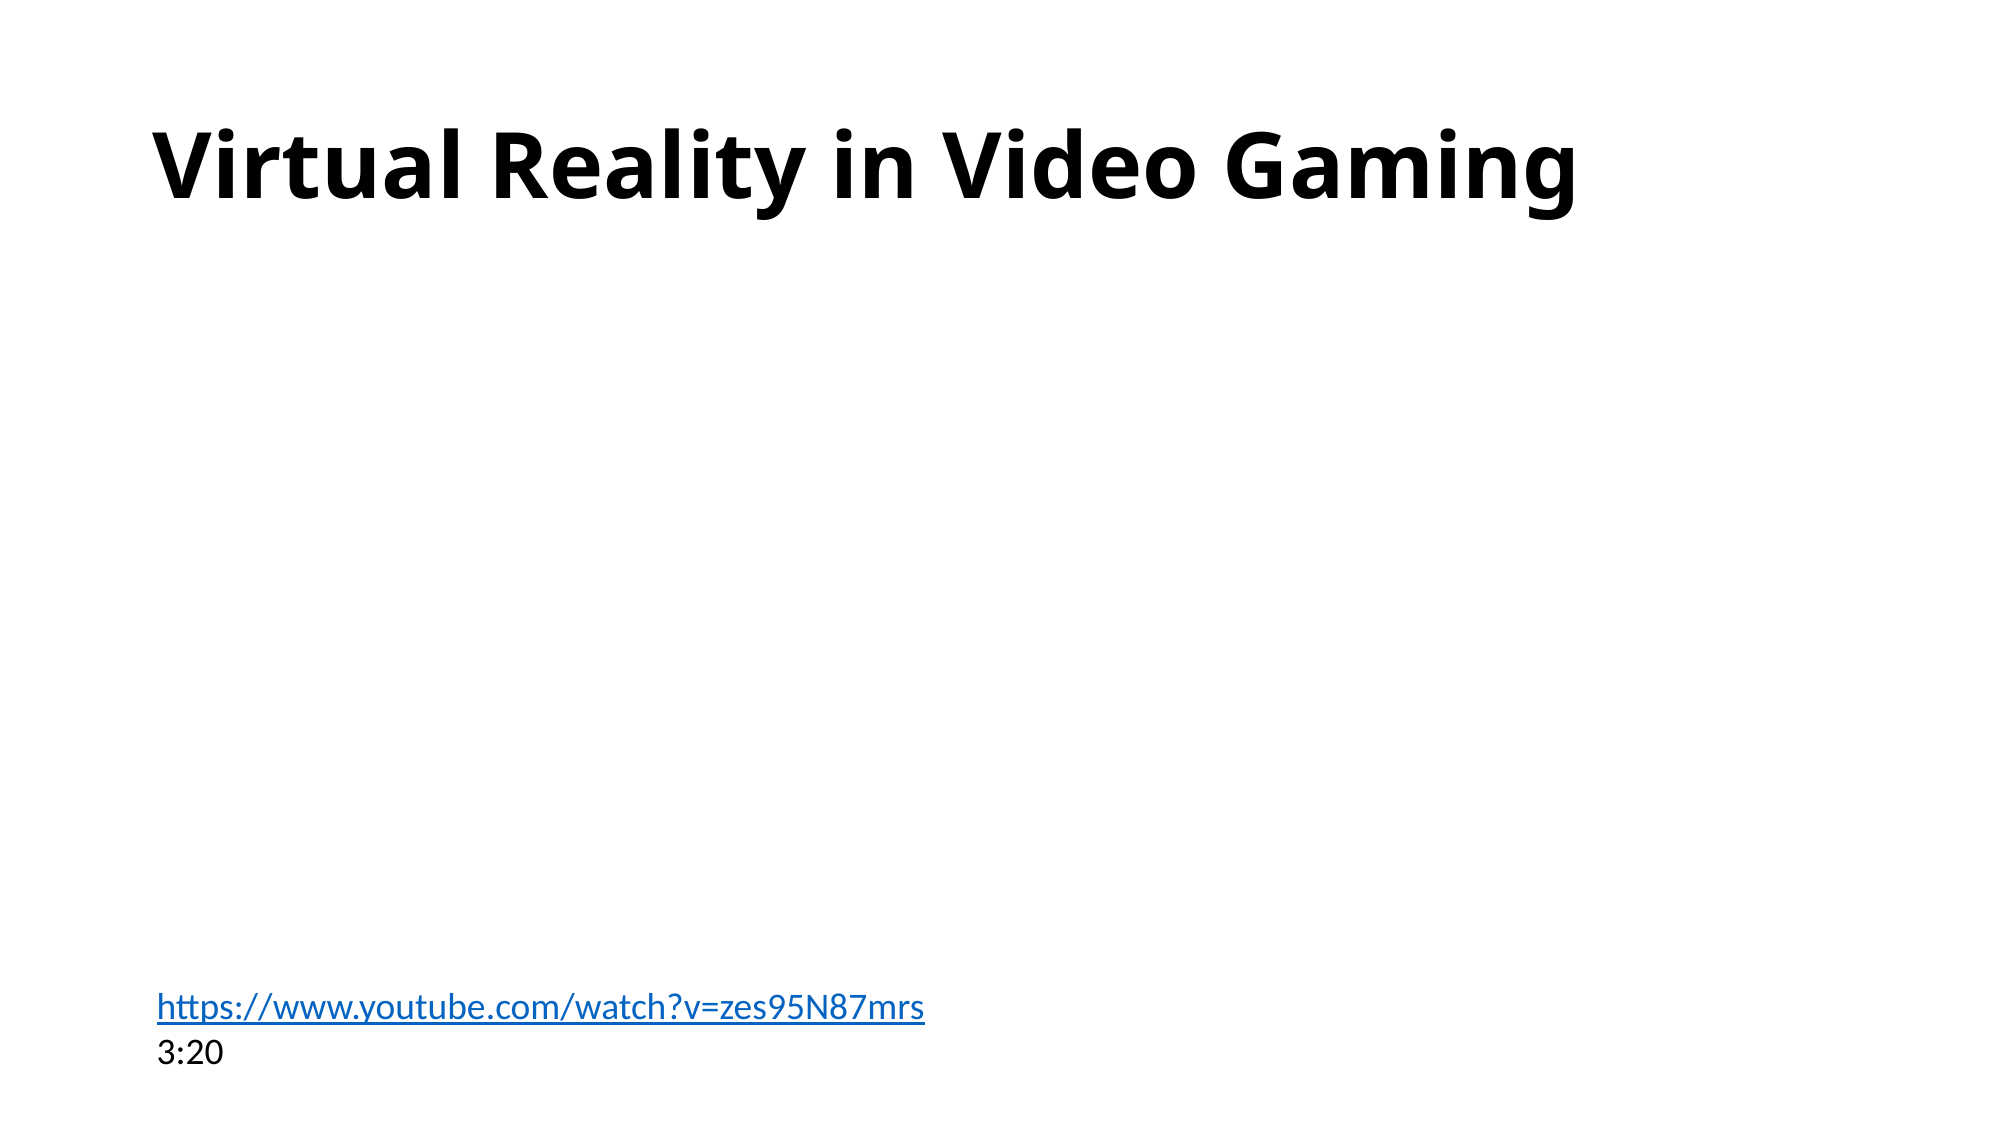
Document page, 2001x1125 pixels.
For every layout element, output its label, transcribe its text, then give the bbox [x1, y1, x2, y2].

title Virtual Reality in Video Gaming [137, 59, 1863, 278]
text_box https://www.youtube.com/watch?v=zes95N87mrs 3:20 [141, 974, 941, 1080]
